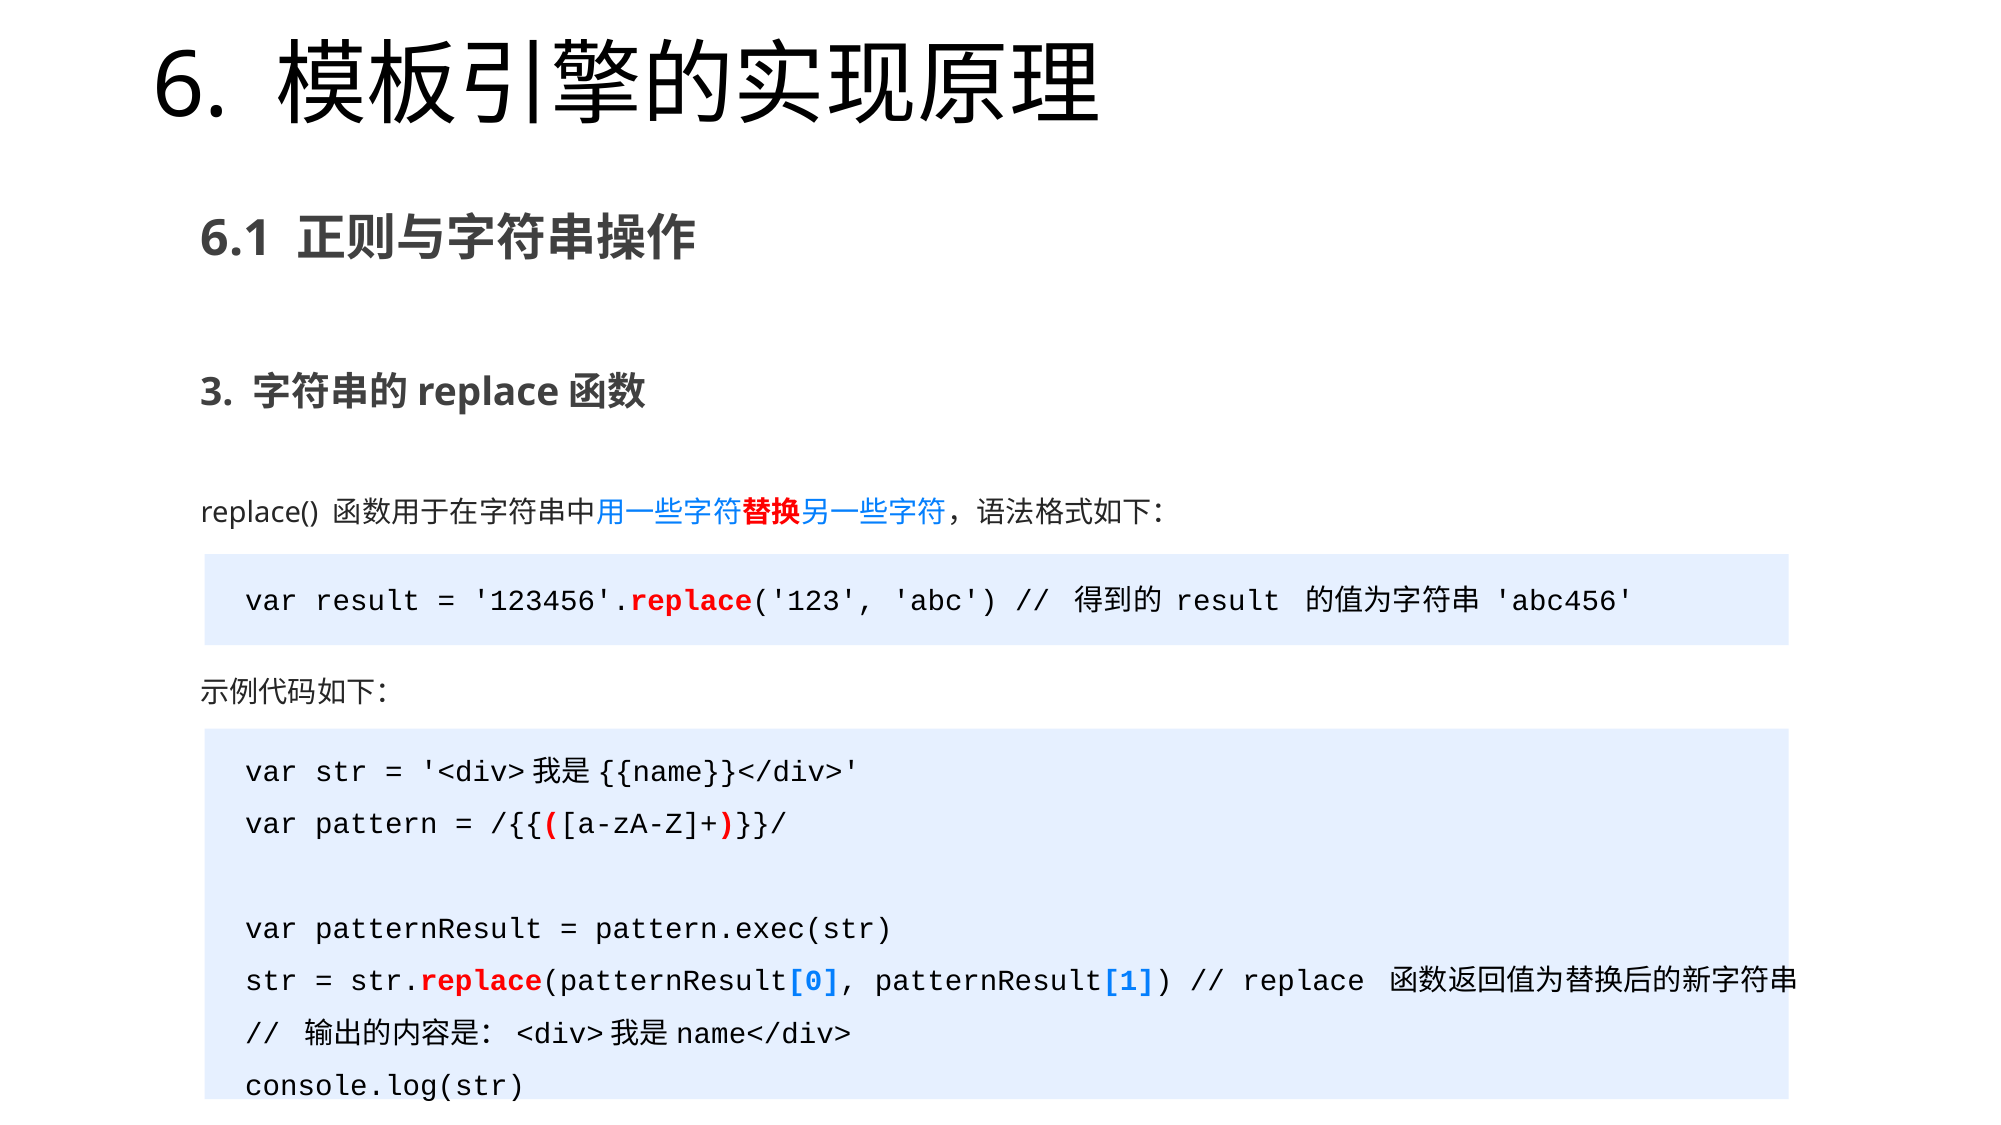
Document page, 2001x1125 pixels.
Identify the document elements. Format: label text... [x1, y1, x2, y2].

list 6.1 正则与字符串操作 [185, 204, 1612, 324]
title 6. 模板引擎的实现原理 [137, 0, 1612, 174]
text_box 3. 字符串的replace函数 [185, 364, 1605, 422]
list replace() 函数用于在字符串中用一些字符替换另一些字符，语法格式如下： [185, 468, 1770, 546]
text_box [204, 554, 1838, 646]
text_box 示例代码如下： [185, 648, 1770, 725]
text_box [204, 726, 1838, 1109]
